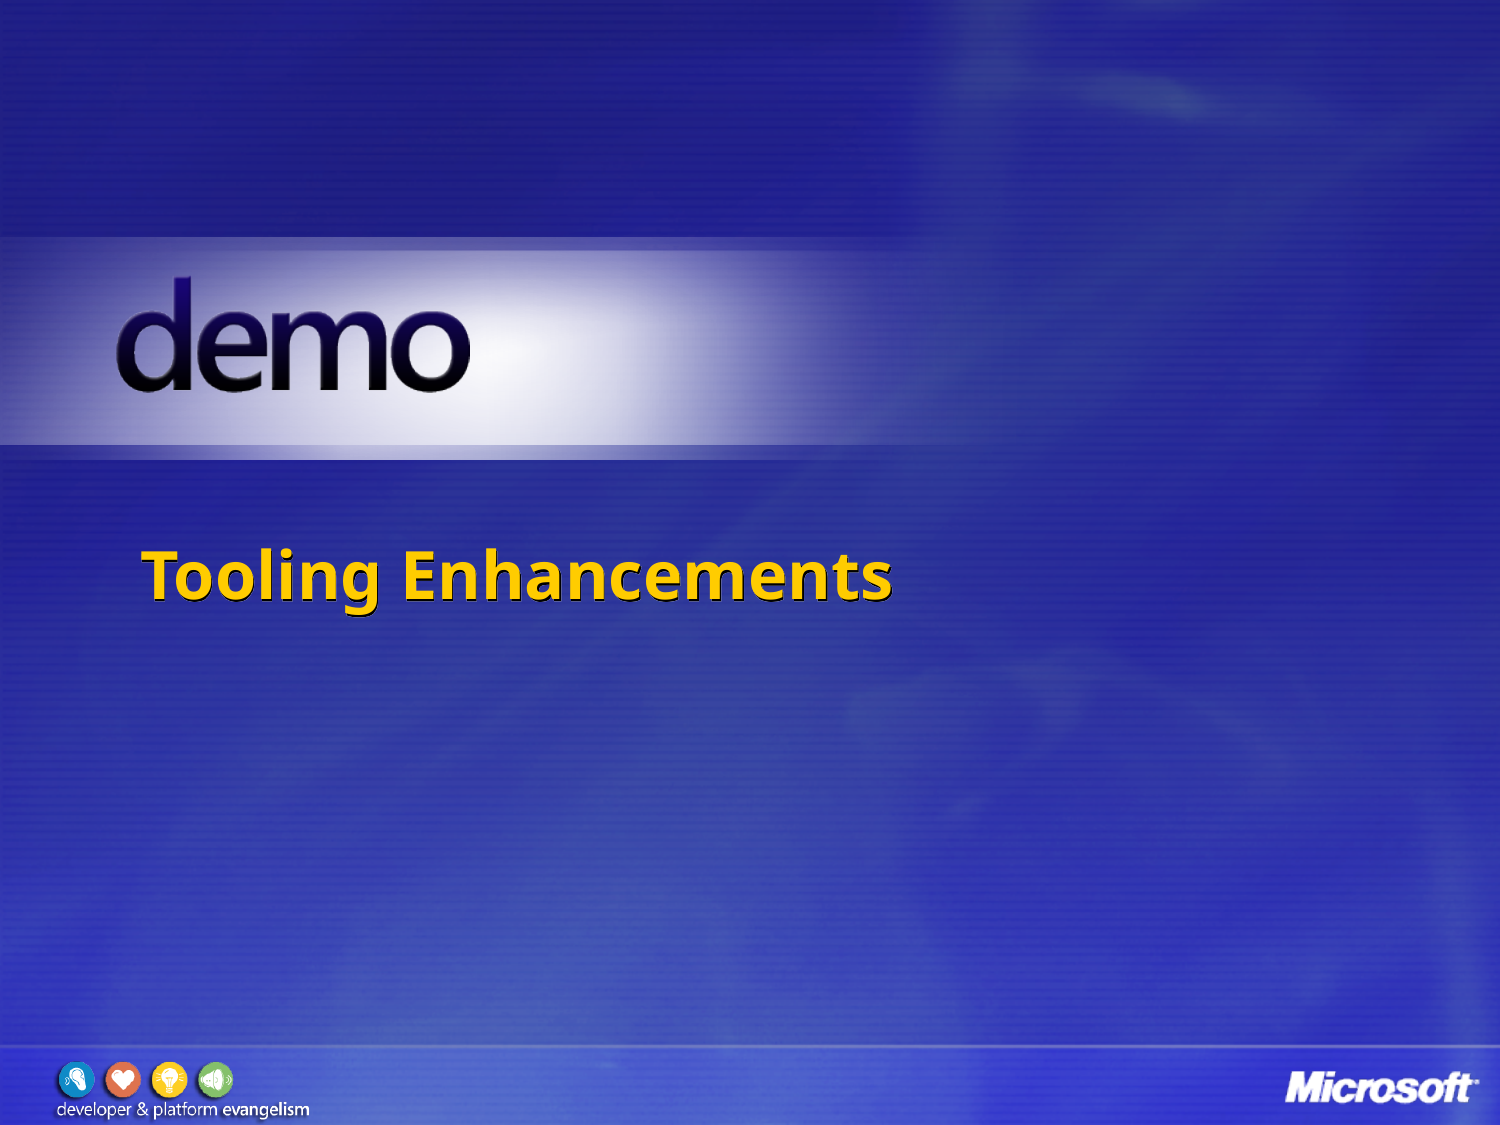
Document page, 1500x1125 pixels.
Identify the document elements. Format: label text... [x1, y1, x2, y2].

picture [0, 0, 1500, 1125]
title Tooling Enhancements [124, 524, 1476, 626]
